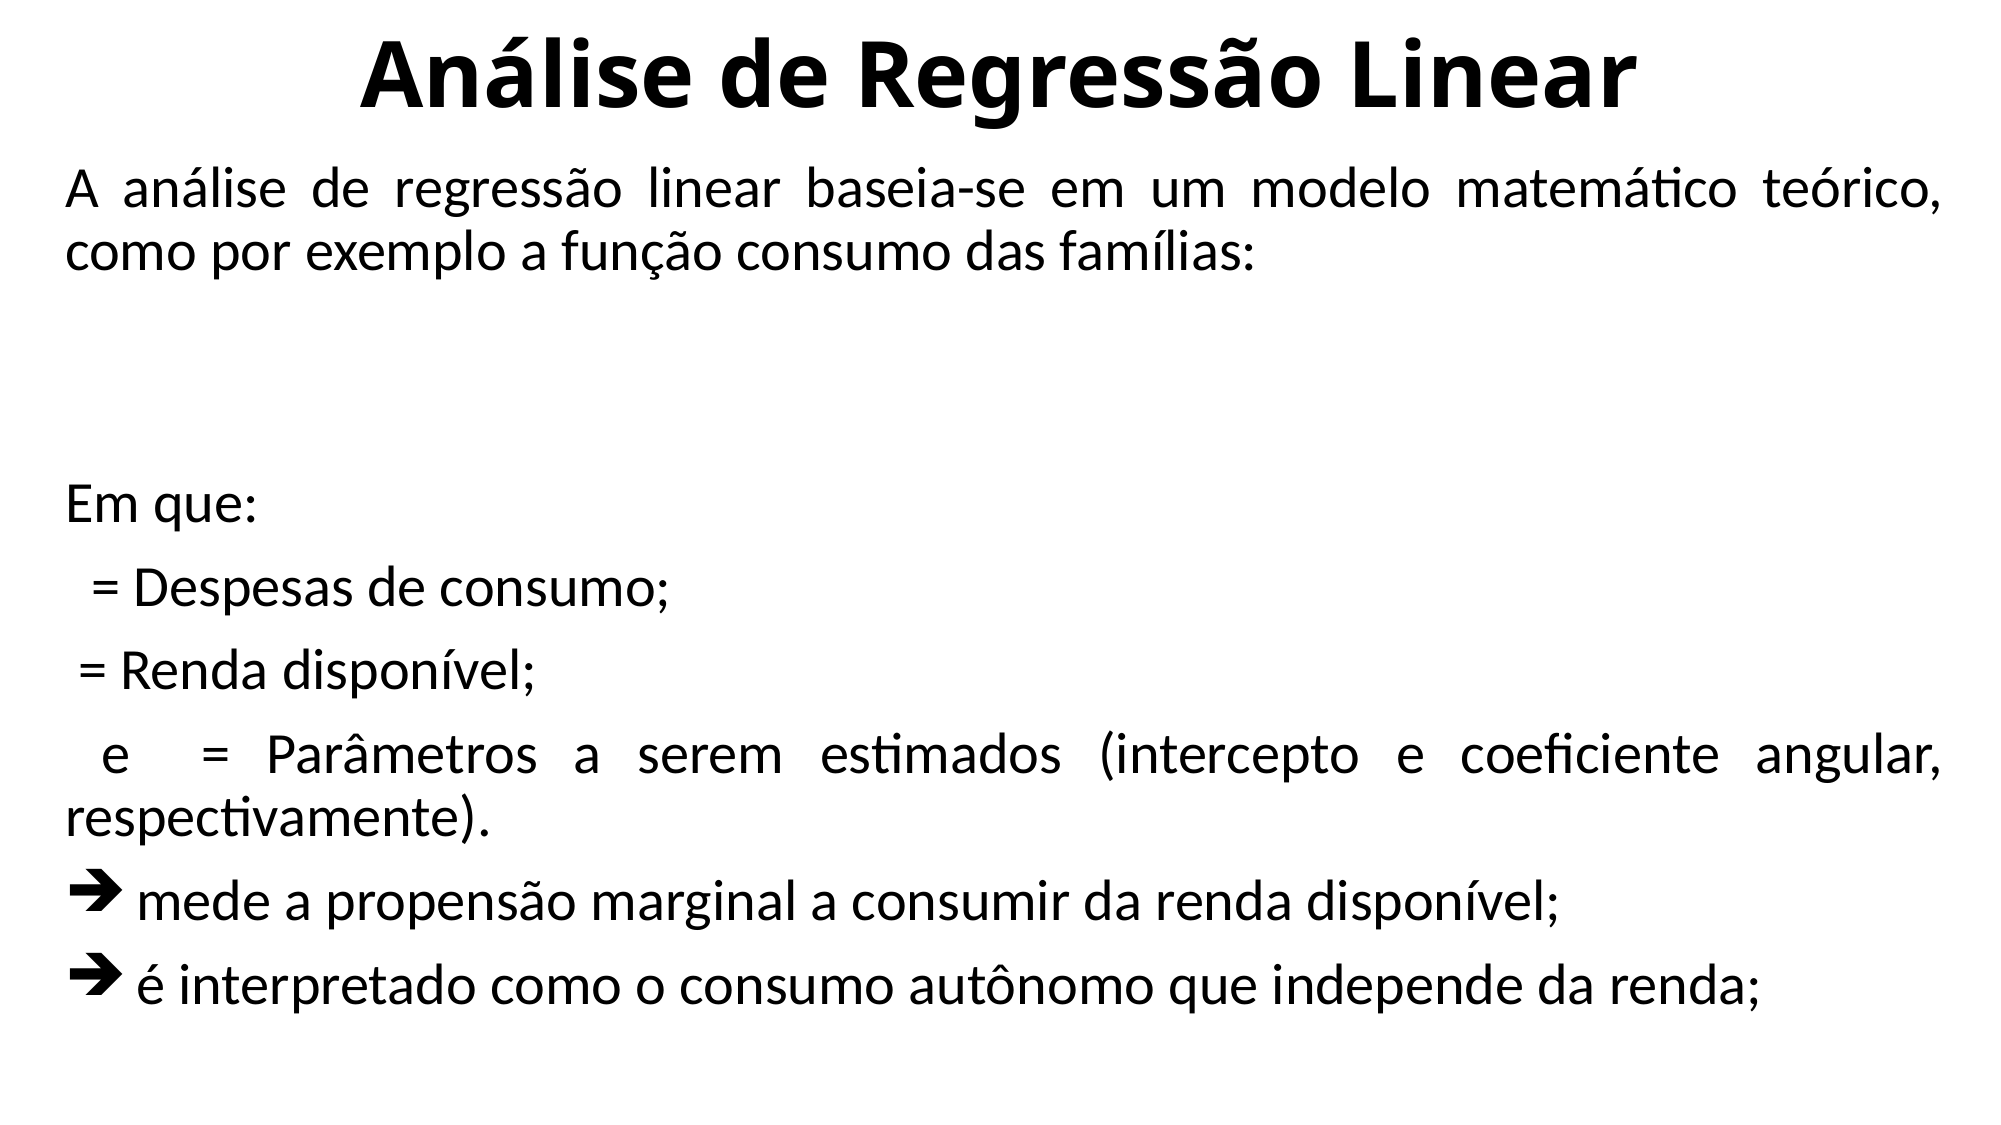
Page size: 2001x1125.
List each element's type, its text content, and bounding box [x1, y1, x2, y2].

title Análise de Regressão Linear [137, 18, 1863, 138]
